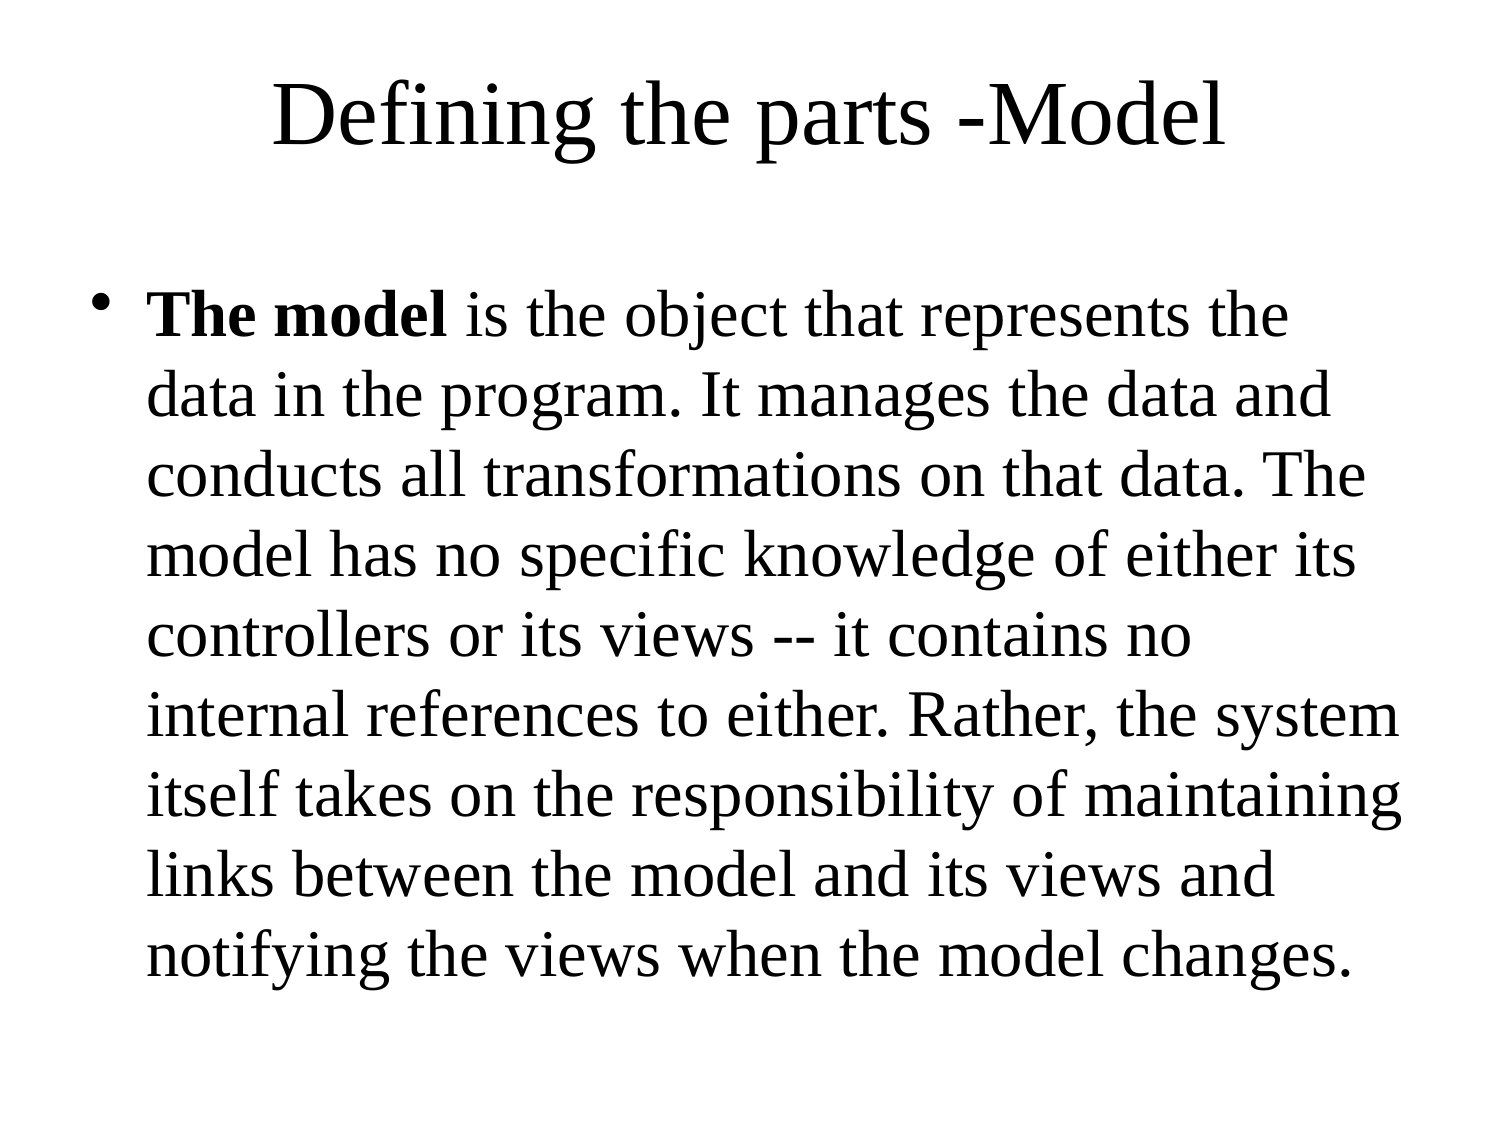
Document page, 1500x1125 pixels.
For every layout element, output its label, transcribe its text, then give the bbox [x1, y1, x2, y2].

title Defining the parts -Model [75, 45, 1425, 233]
list The model is the object that represents the data in the program. It manages the data and conducts all transformations on that data. The model has no specific knowledge of either its controllers or its views -- it contains no internal references to either. Rather, the system itself takes on the responsibility of maintaining links between the model and its views and notifying the views when the model changes. [75, 262, 1425, 1005]
